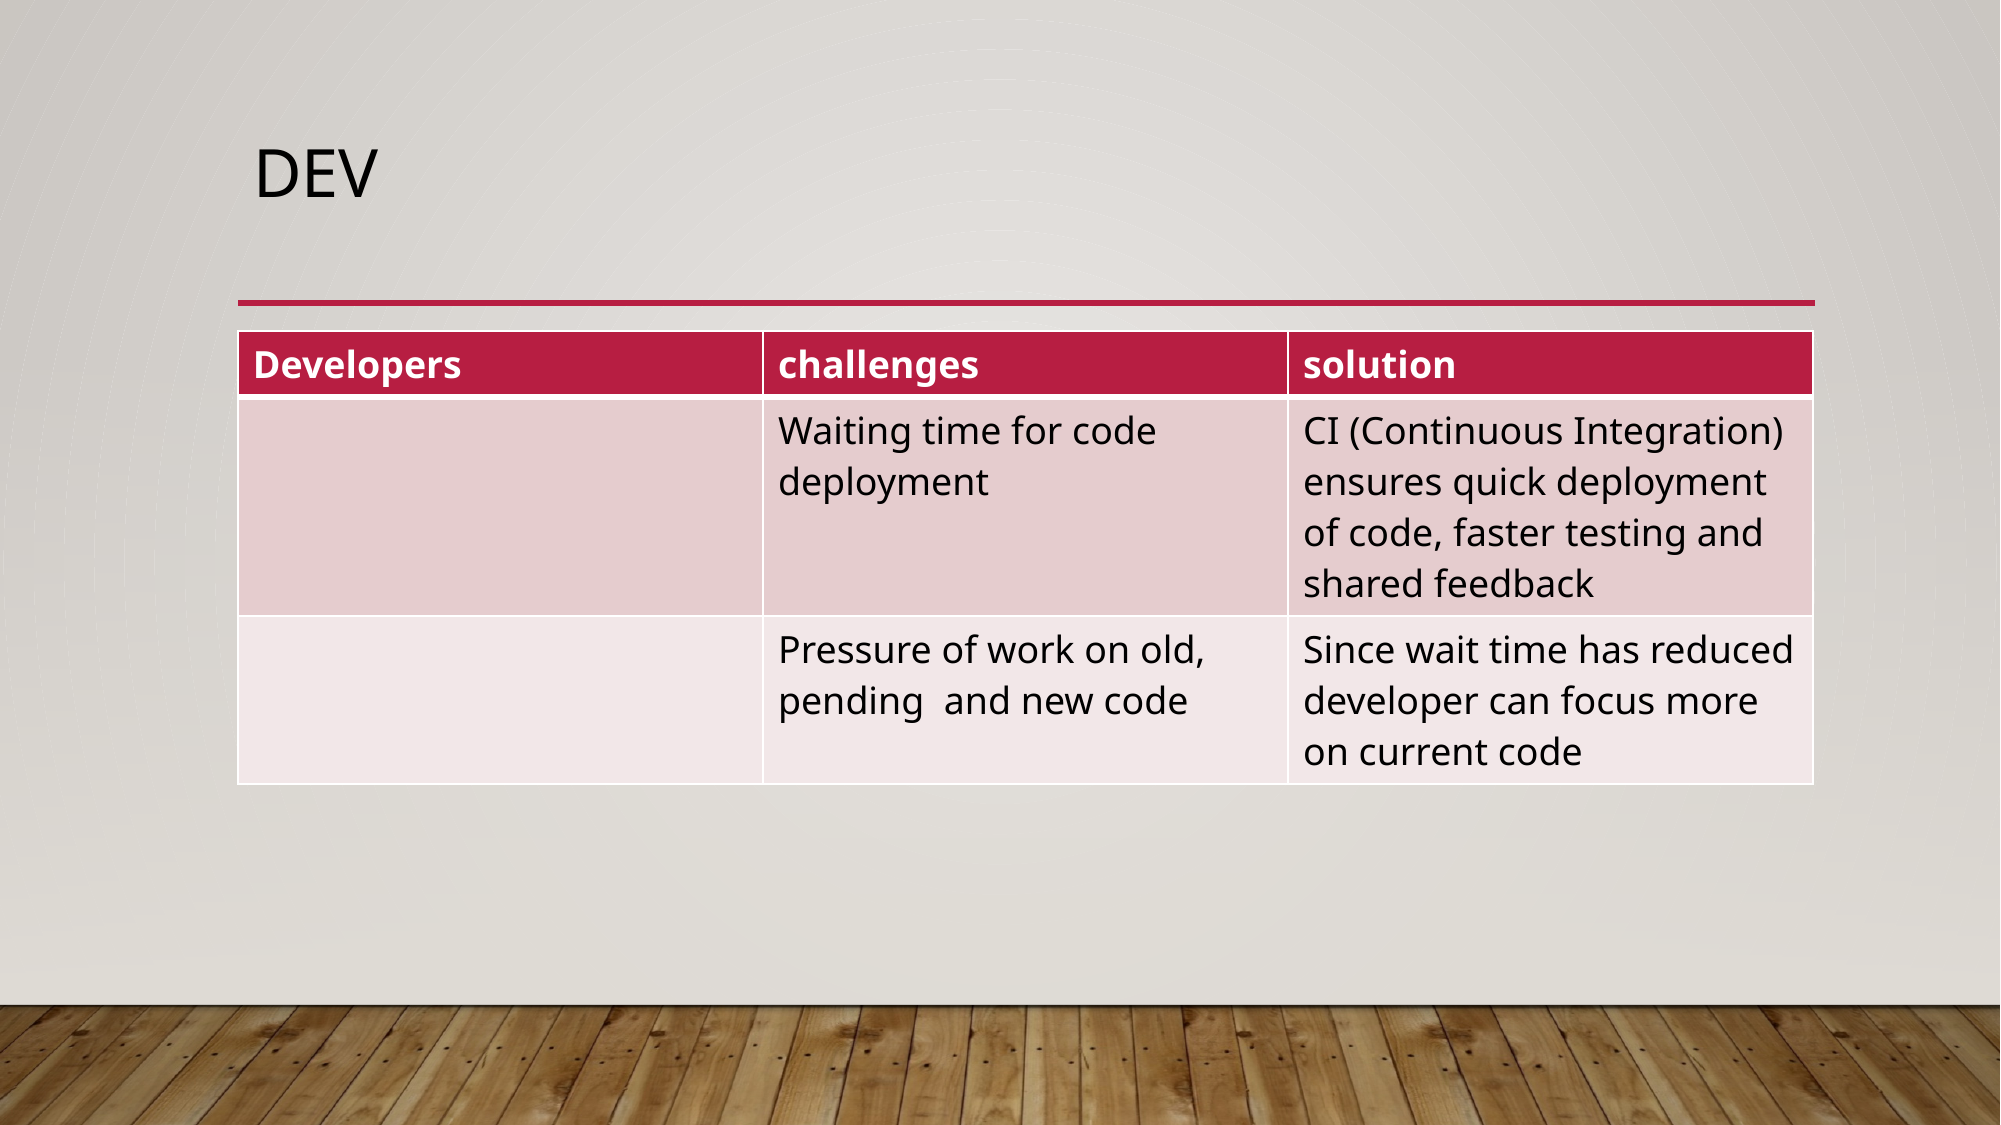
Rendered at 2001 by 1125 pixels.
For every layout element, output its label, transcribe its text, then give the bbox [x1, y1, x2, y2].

table_cell [239, 400, 762, 615]
table_cell Pressure of work on old, pending and new code [764, 617, 1287, 783]
table_cell [239, 617, 762, 783]
table_cell CI (Continuous Integration) ensures quick deployment of code, faster testing and shared feedback [1289, 400, 1812, 615]
table_header Developers [239, 332, 762, 394]
title dev [238, 131, 1814, 305]
table_cell Waiting time for code deployment [764, 400, 1287, 615]
picture [0, 1005, 2000, 1125]
table_cell Since wait time has reduced developer can focus more on current code [1289, 617, 1812, 783]
table_header challenges [764, 332, 1287, 394]
table_header solution [1289, 332, 1812, 394]
